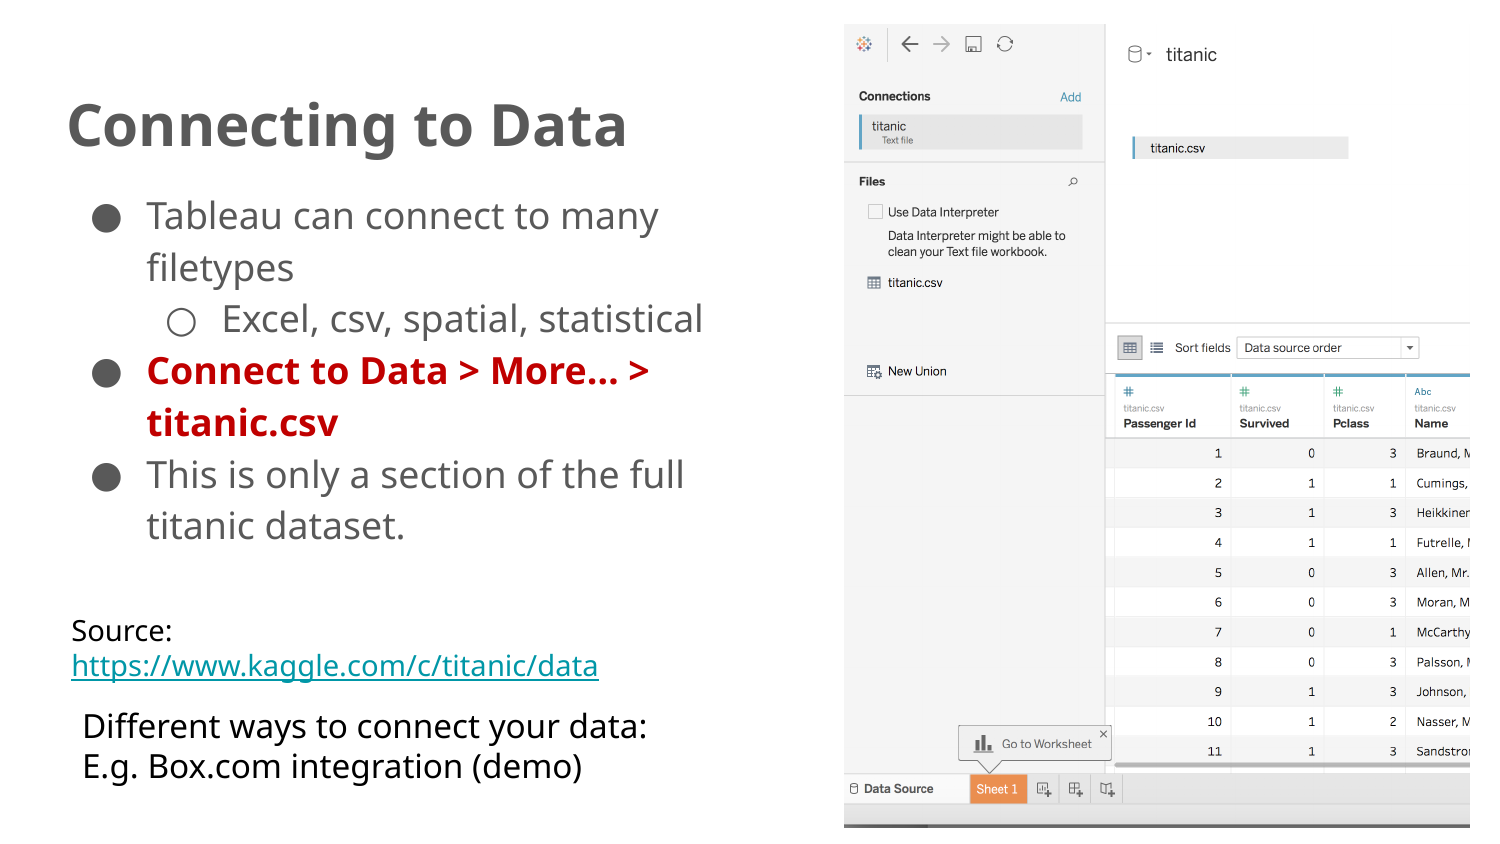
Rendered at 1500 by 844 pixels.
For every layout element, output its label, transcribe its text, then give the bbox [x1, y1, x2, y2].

picture [844, 24, 1471, 828]
text_box Source: https://www.kaggle.com/c/titanic/data [56, 597, 722, 665]
title Connecting to Data [51, 72, 839, 167]
list Tableau can connect to many filetypes Excel, csv, spatial, statistical Connect to Data > More… > titanic.csv This is only a section of the full titanic dataset. [56, 170, 757, 616]
text_box Different ways to connect your data: E.g. Box.com integration (demo) [67, 690, 711, 828]
